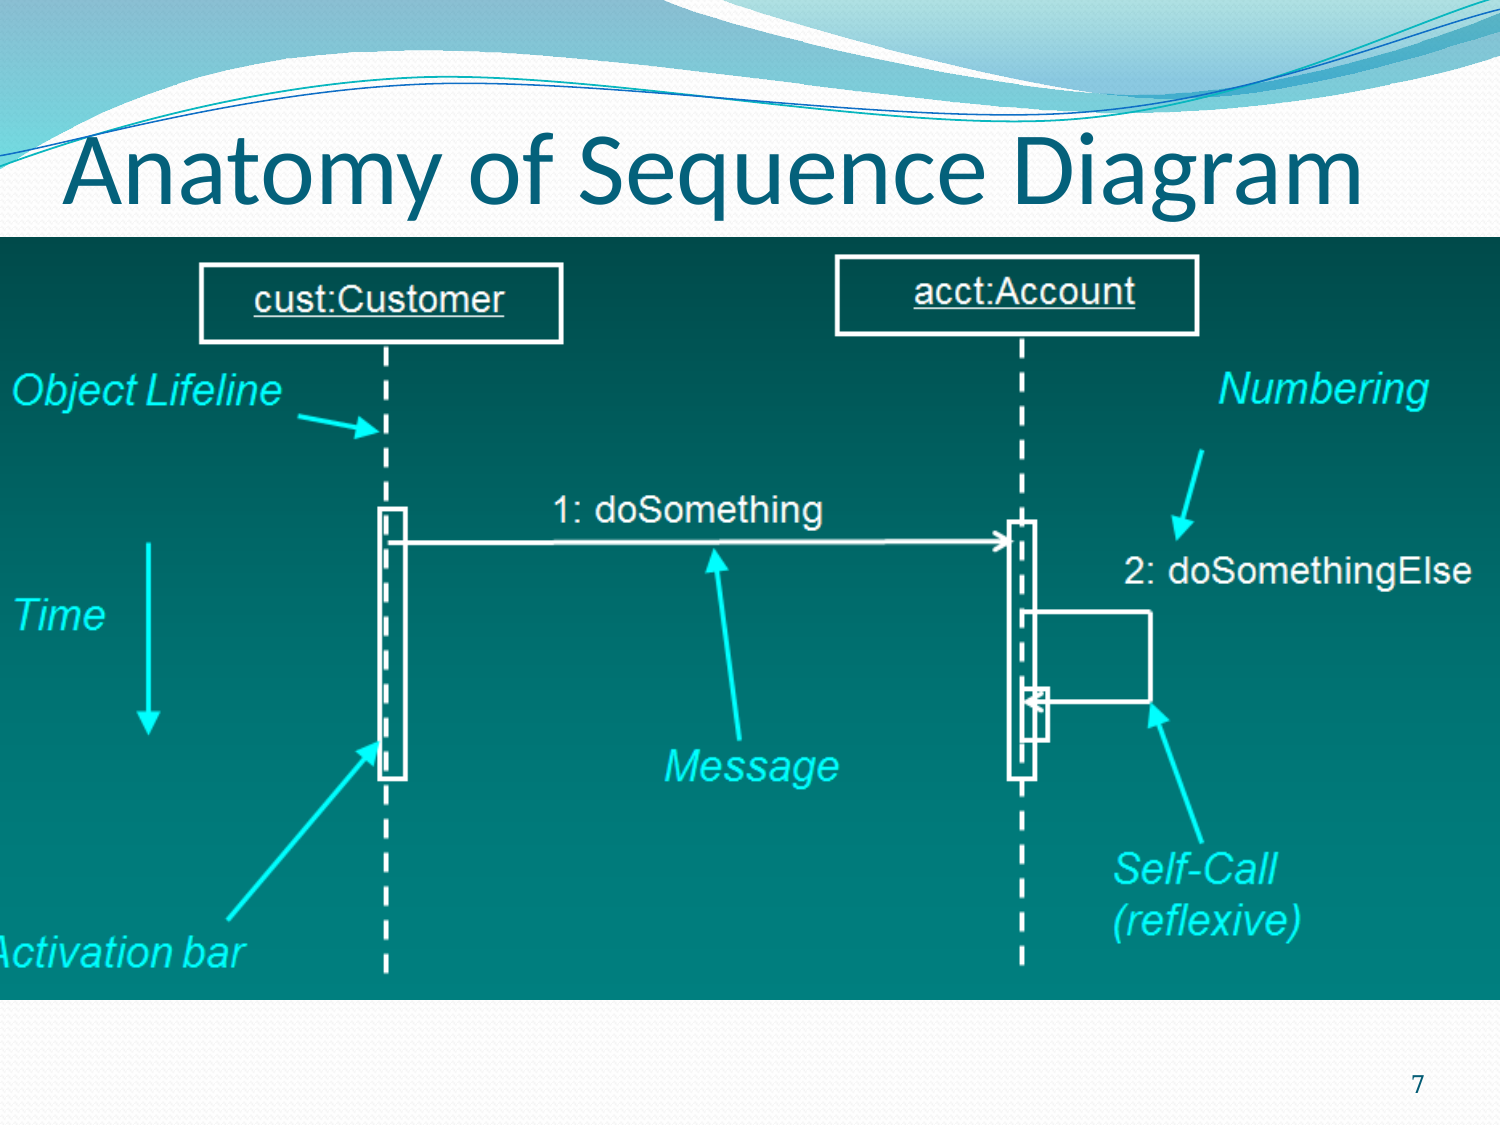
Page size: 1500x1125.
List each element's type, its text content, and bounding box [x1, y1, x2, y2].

title Anatomy of Sequence Diagram [62, 37, 1413, 225]
slide_number 7 [1299, 1042, 1425, 1103]
picture [0, 237, 1500, 1001]
